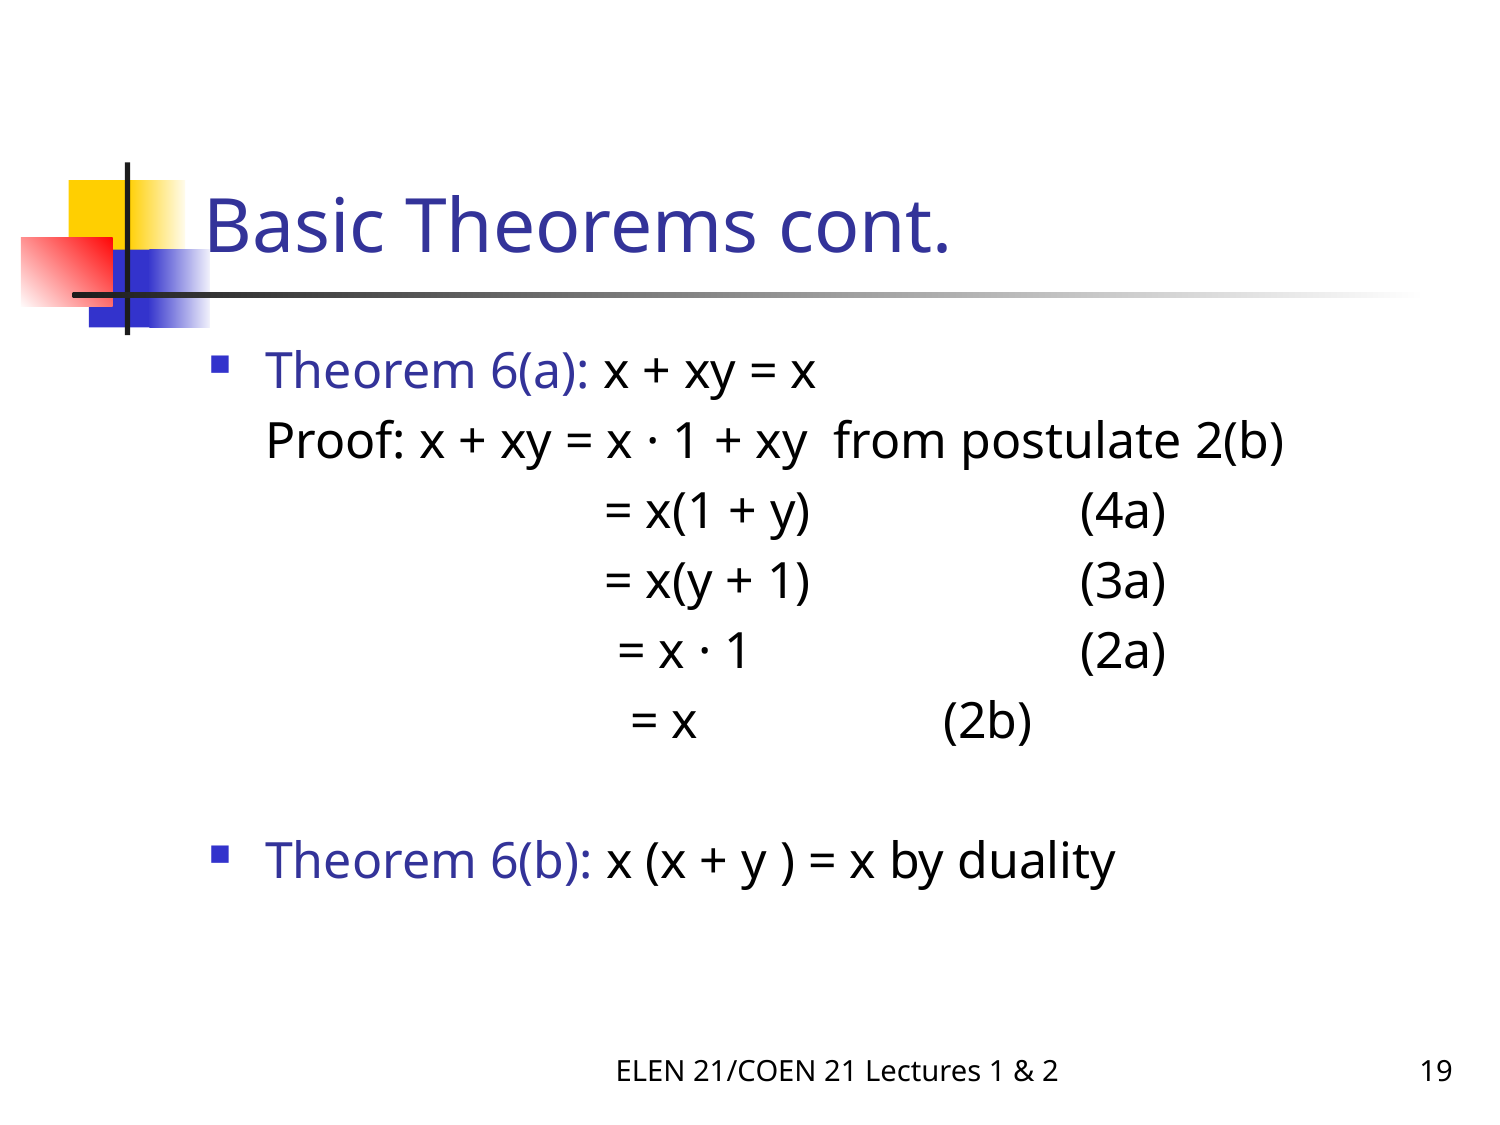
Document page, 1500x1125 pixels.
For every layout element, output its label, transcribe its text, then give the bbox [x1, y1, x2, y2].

list Theorem 6(a): x + xy = x Proof: x + xy = x · 1 + xy from postulate 2(b) = x(1 + y) (4a) = x(y + 1) (3a) = x · 1 (2a) = x (2b) Theorem 6(b): x (x + y ) = x by duality [193, 330, 1470, 1007]
footer ELEN 21/COEN 21 Lectures 1 & 2 [599, 1023, 1076, 1100]
slide_number 19 [1154, 1023, 1468, 1100]
title Basic Theorems cont. [188, 34, 1468, 276]
